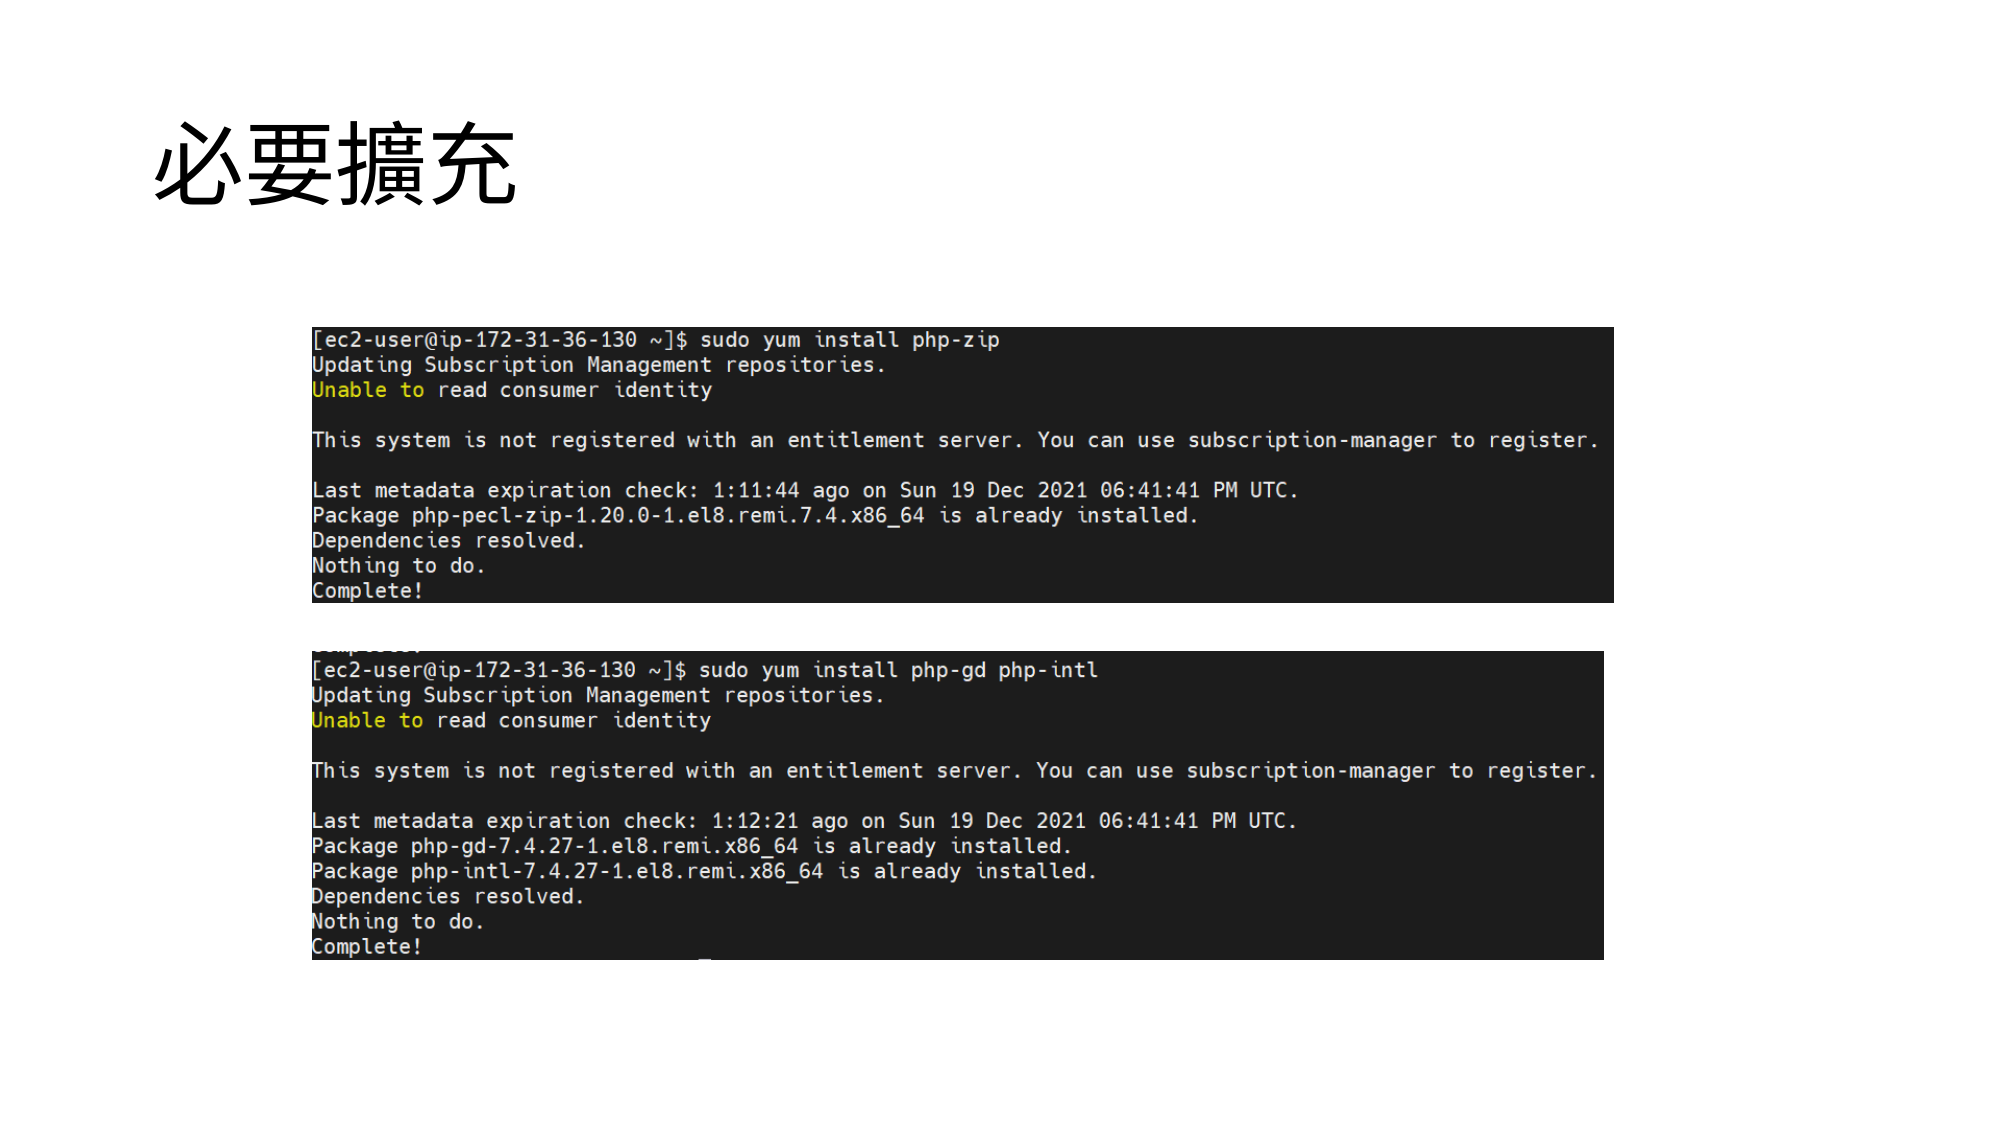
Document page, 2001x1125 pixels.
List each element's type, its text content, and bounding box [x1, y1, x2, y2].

title 必要擴充 [137, 59, 1863, 278]
picture [312, 651, 1605, 960]
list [312, 327, 1614, 603]
